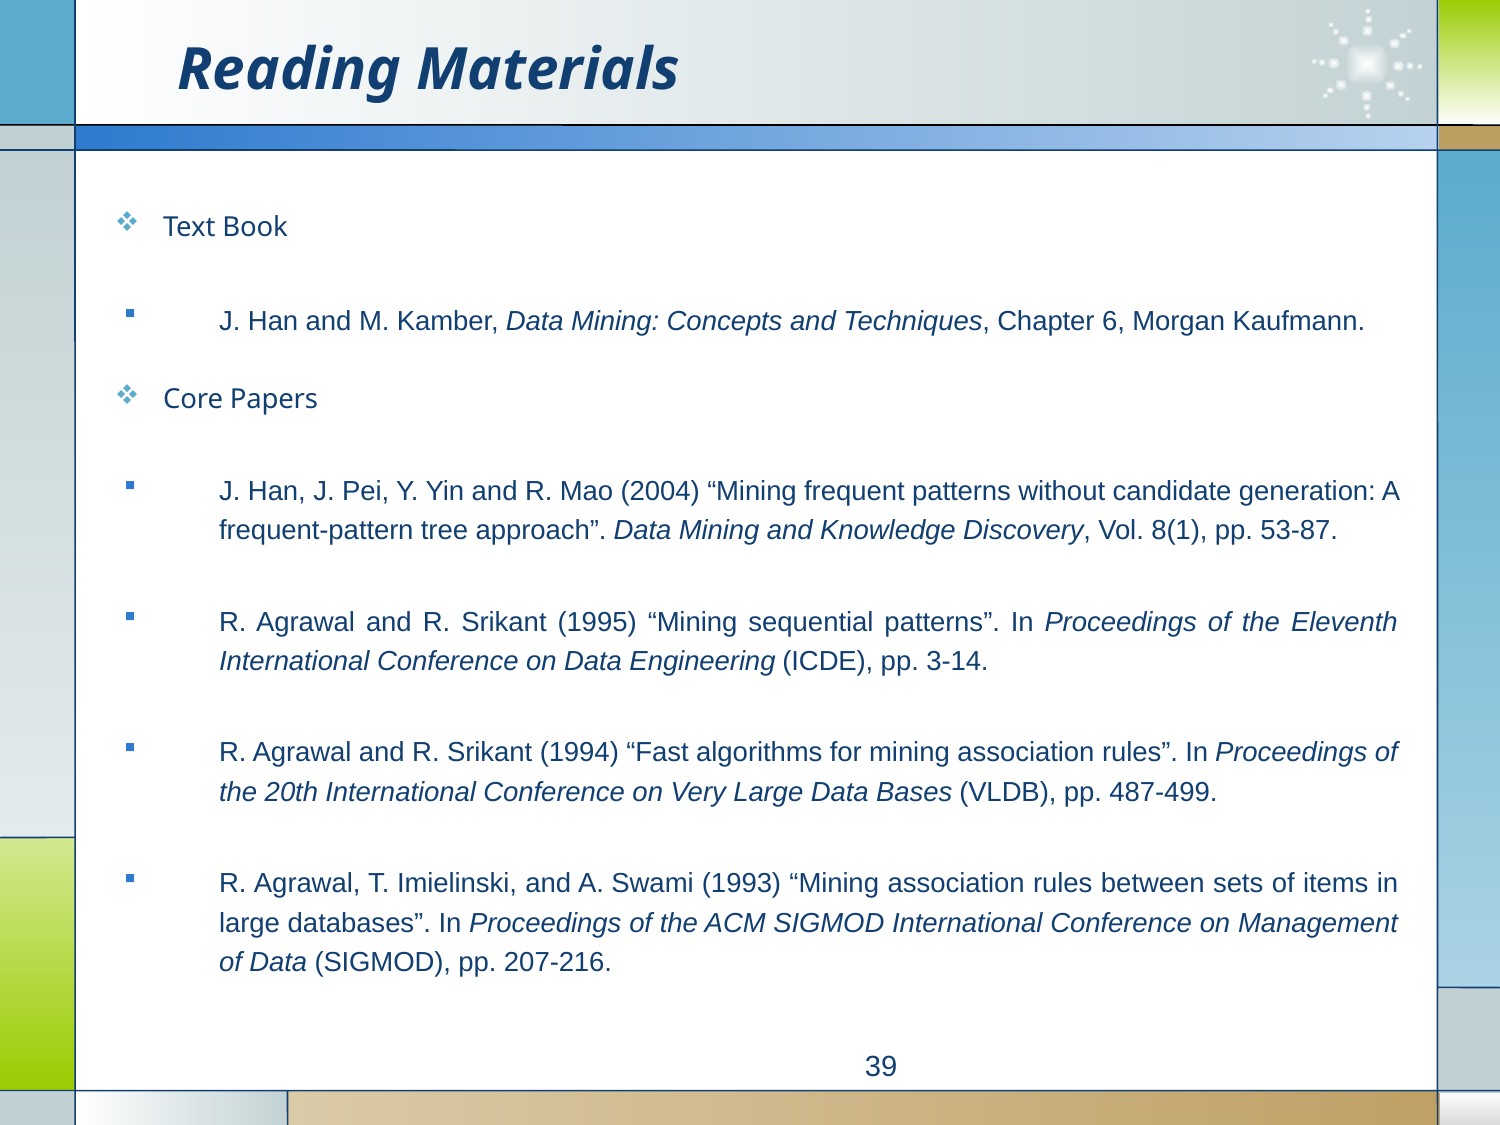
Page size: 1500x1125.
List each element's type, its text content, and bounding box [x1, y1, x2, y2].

list Text Book J. Han and M. Kamber, Data Mining: Concepts and Techniques, Chapter 6, Morgan Kaufmann. Core Papers J. Han, J. Pei, Y. Yin and R. Mao (2004) “Mining frequent patterns without candidate generation: A frequent-pattern tree approach”. Data Mining and Knowledge Discovery, Vol. 8(1), pp. 53-87. R. Agrawal and R. Srikant (1995) “Mining sequential patterns”. In Proceedings of the Eleventh International Conference on Data Engineering (ICDE), pp. 3-14. R. Agrawal and R. Srikant (1994) “Fast algorithms for mining association rules”. In Proceedings of the 20th International Conference on Very Large Data Bases (VLDB), pp. 487-499. R. Agrawal, T. Imielinski, and A. Swami (1993) “Mining association rules between sets of items in large databases”. In Proceedings of the ACM SIGMOD International Conference on Management of Data (SIGMOD), pp. 207-216. [99, 201, 1413, 1038]
slide_number 39 [562, 1039, 913, 1081]
title Reading Materials [162, 19, 1263, 113]
